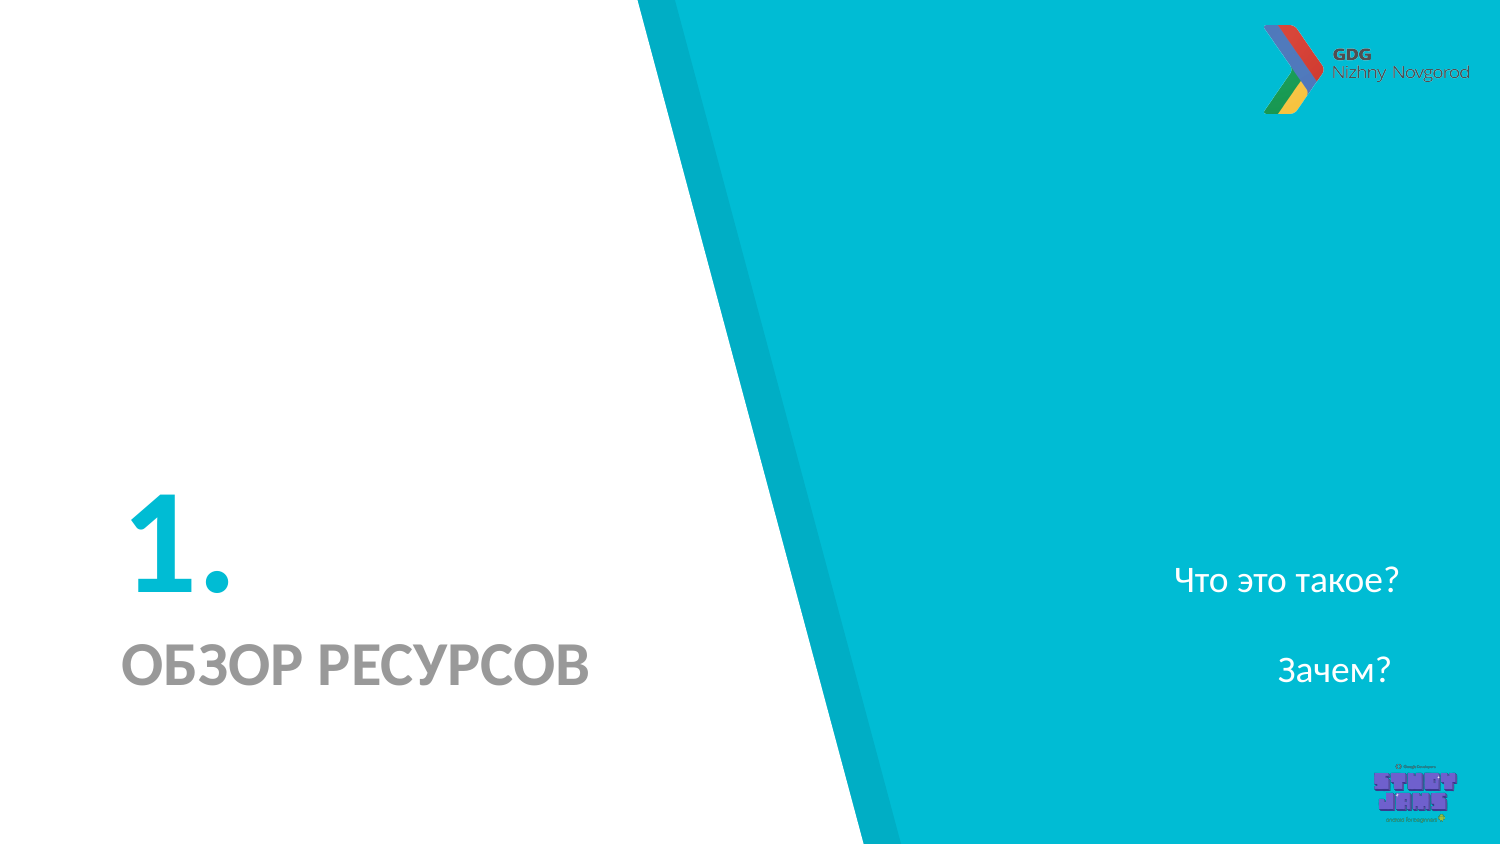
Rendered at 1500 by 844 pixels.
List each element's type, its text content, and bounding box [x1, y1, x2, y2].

picture [1264, 25, 1469, 114]
subtitle Что это такое? Зачем? [1103, 535, 1416, 705]
picture [1345, 758, 1486, 827]
title 1. ОБЗОР РЕСУРСОВ [106, 222, 685, 713]
